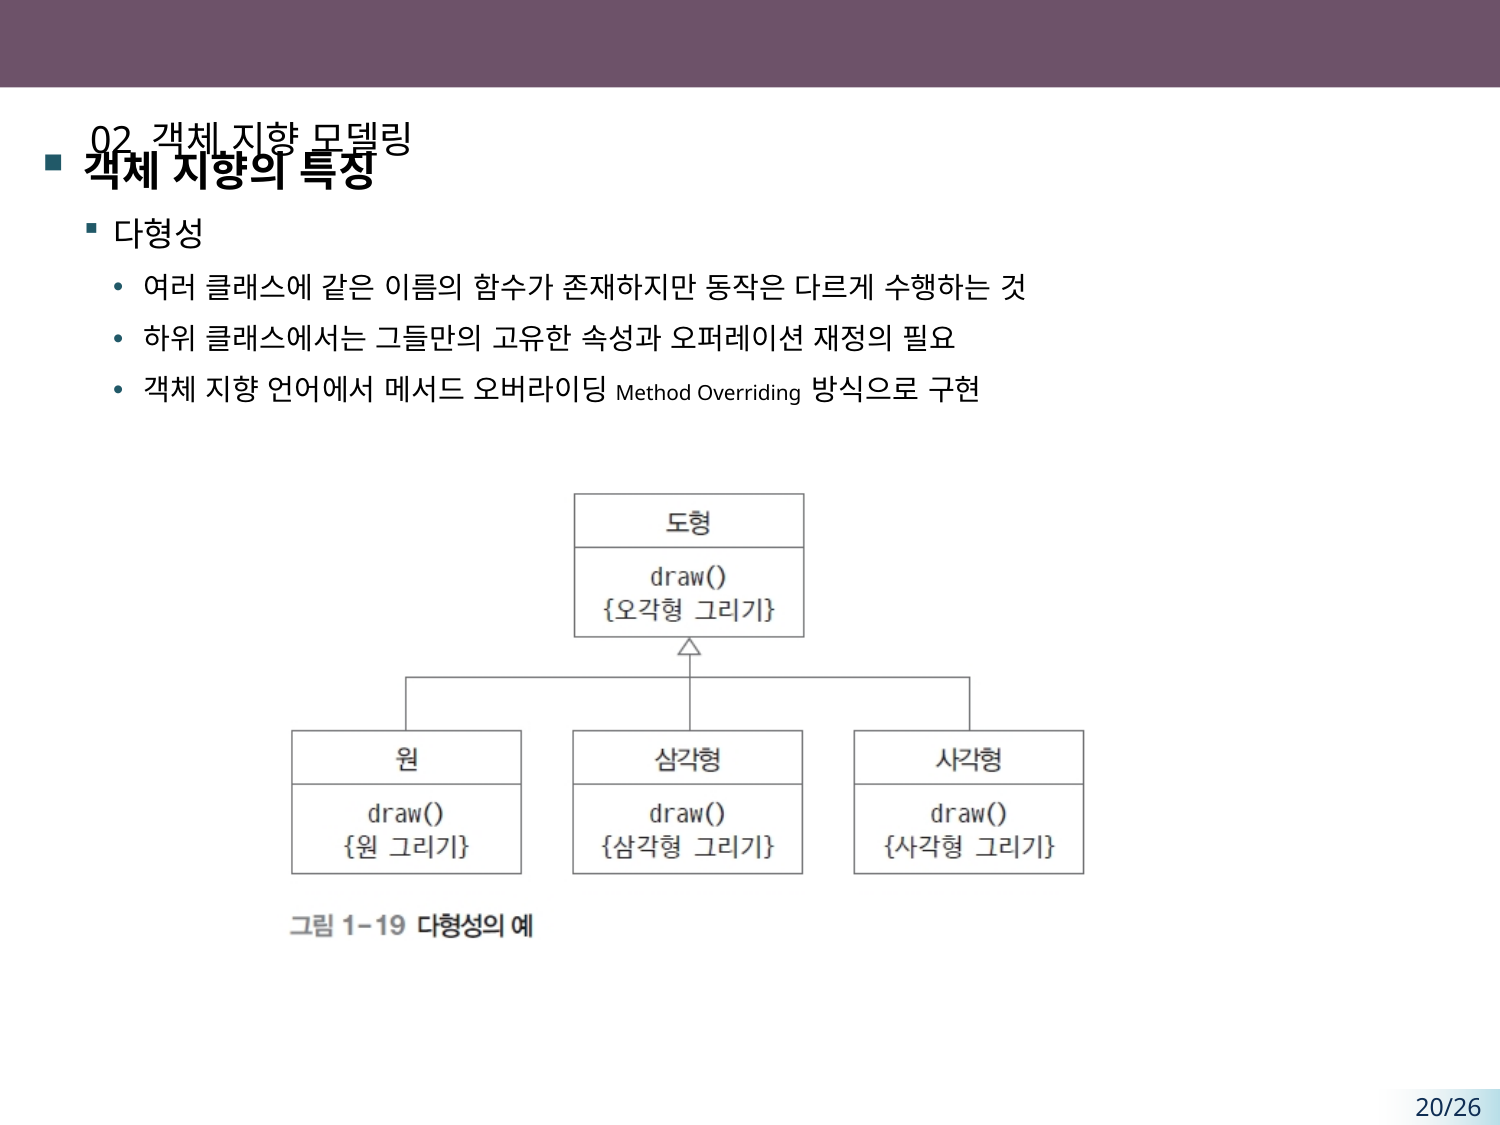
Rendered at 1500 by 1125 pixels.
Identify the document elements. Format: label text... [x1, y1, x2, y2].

title 02 객체 지향 모델링 [75, 45, 1425, 126]
picture [277, 479, 1109, 941]
list 객체 지향의 특징 다형성 여러 클래스에 같은 이름의 함수가 존재하지만 동작은 다르게 수행하는 것 하위 클래스에서는 그들만의 고유한 속성과 오퍼레이션 재정의 필요 객체 지향 언어에서 메서드 오버라이딩Method Overriding 방식으로 구현 [10, 126, 1481, 1057]
